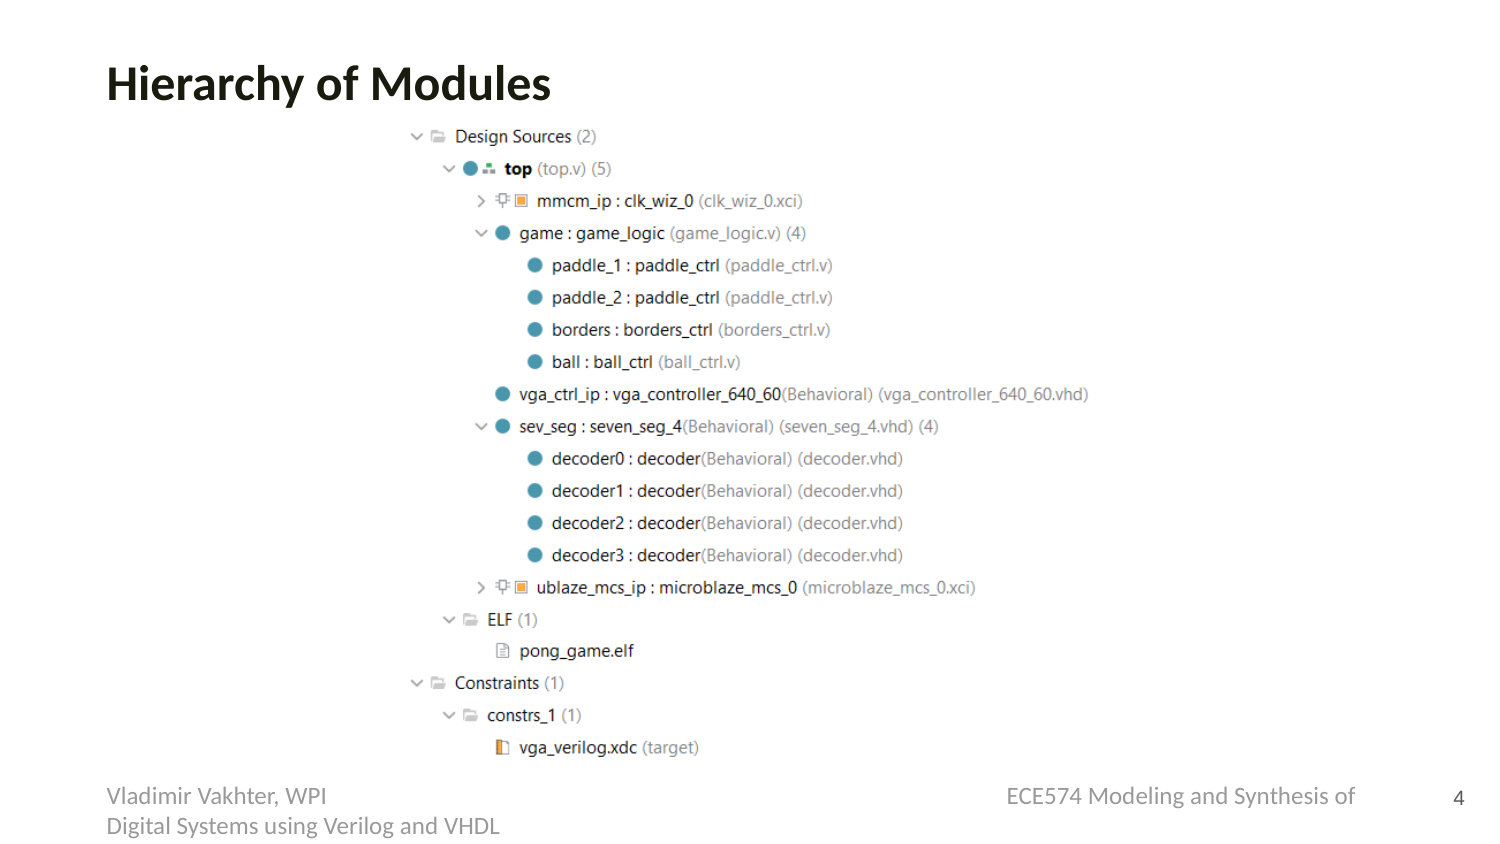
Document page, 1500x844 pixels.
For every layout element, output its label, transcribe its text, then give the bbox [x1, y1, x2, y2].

picture [402, 123, 1098, 766]
slide_number ‹#› [1389, 764, 1480, 830]
text_box Hierarchy of Modules [91, 35, 1021, 124]
